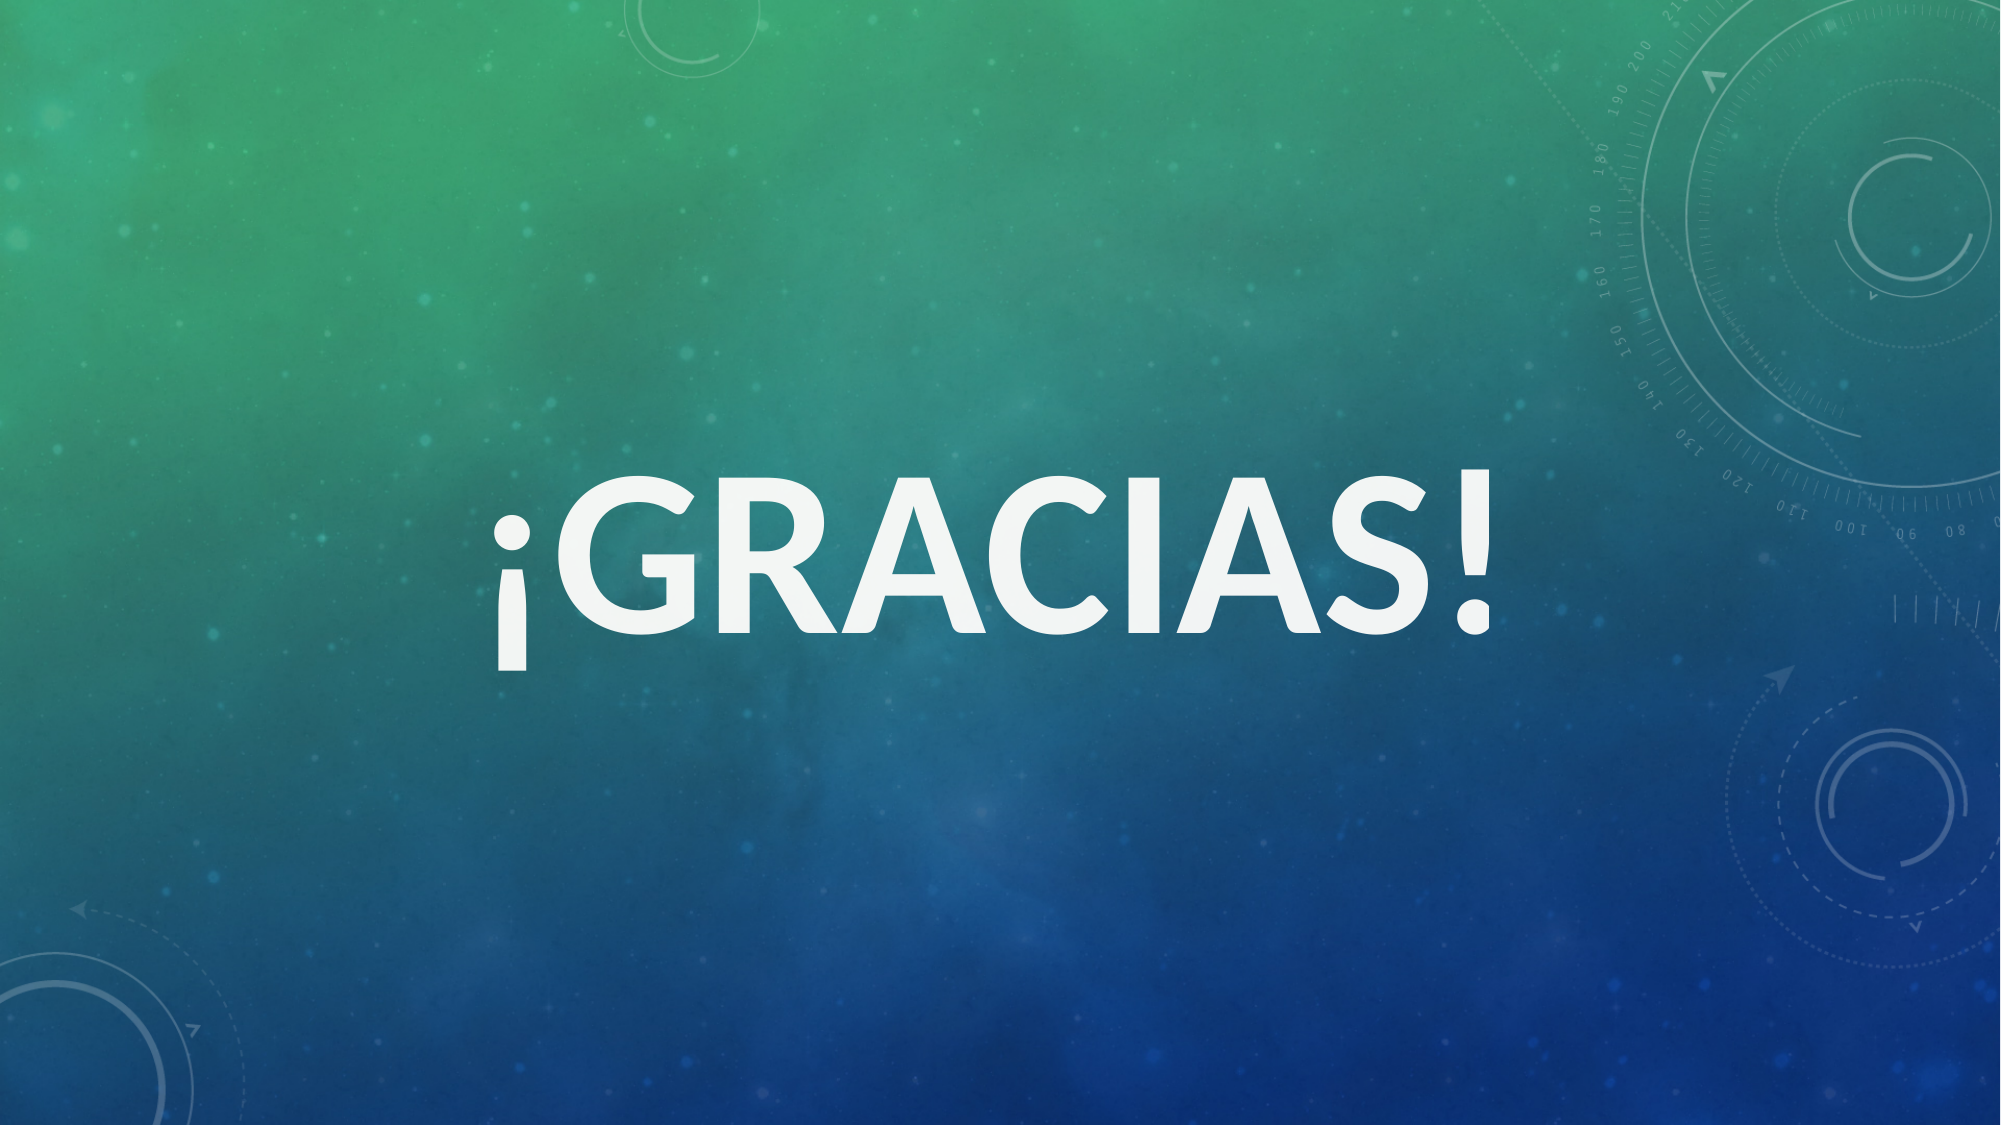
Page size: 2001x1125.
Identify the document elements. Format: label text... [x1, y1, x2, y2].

picture [0, 0, 2001, 1125]
text_box ¡GRACIAS! [233, 385, 1758, 689]
